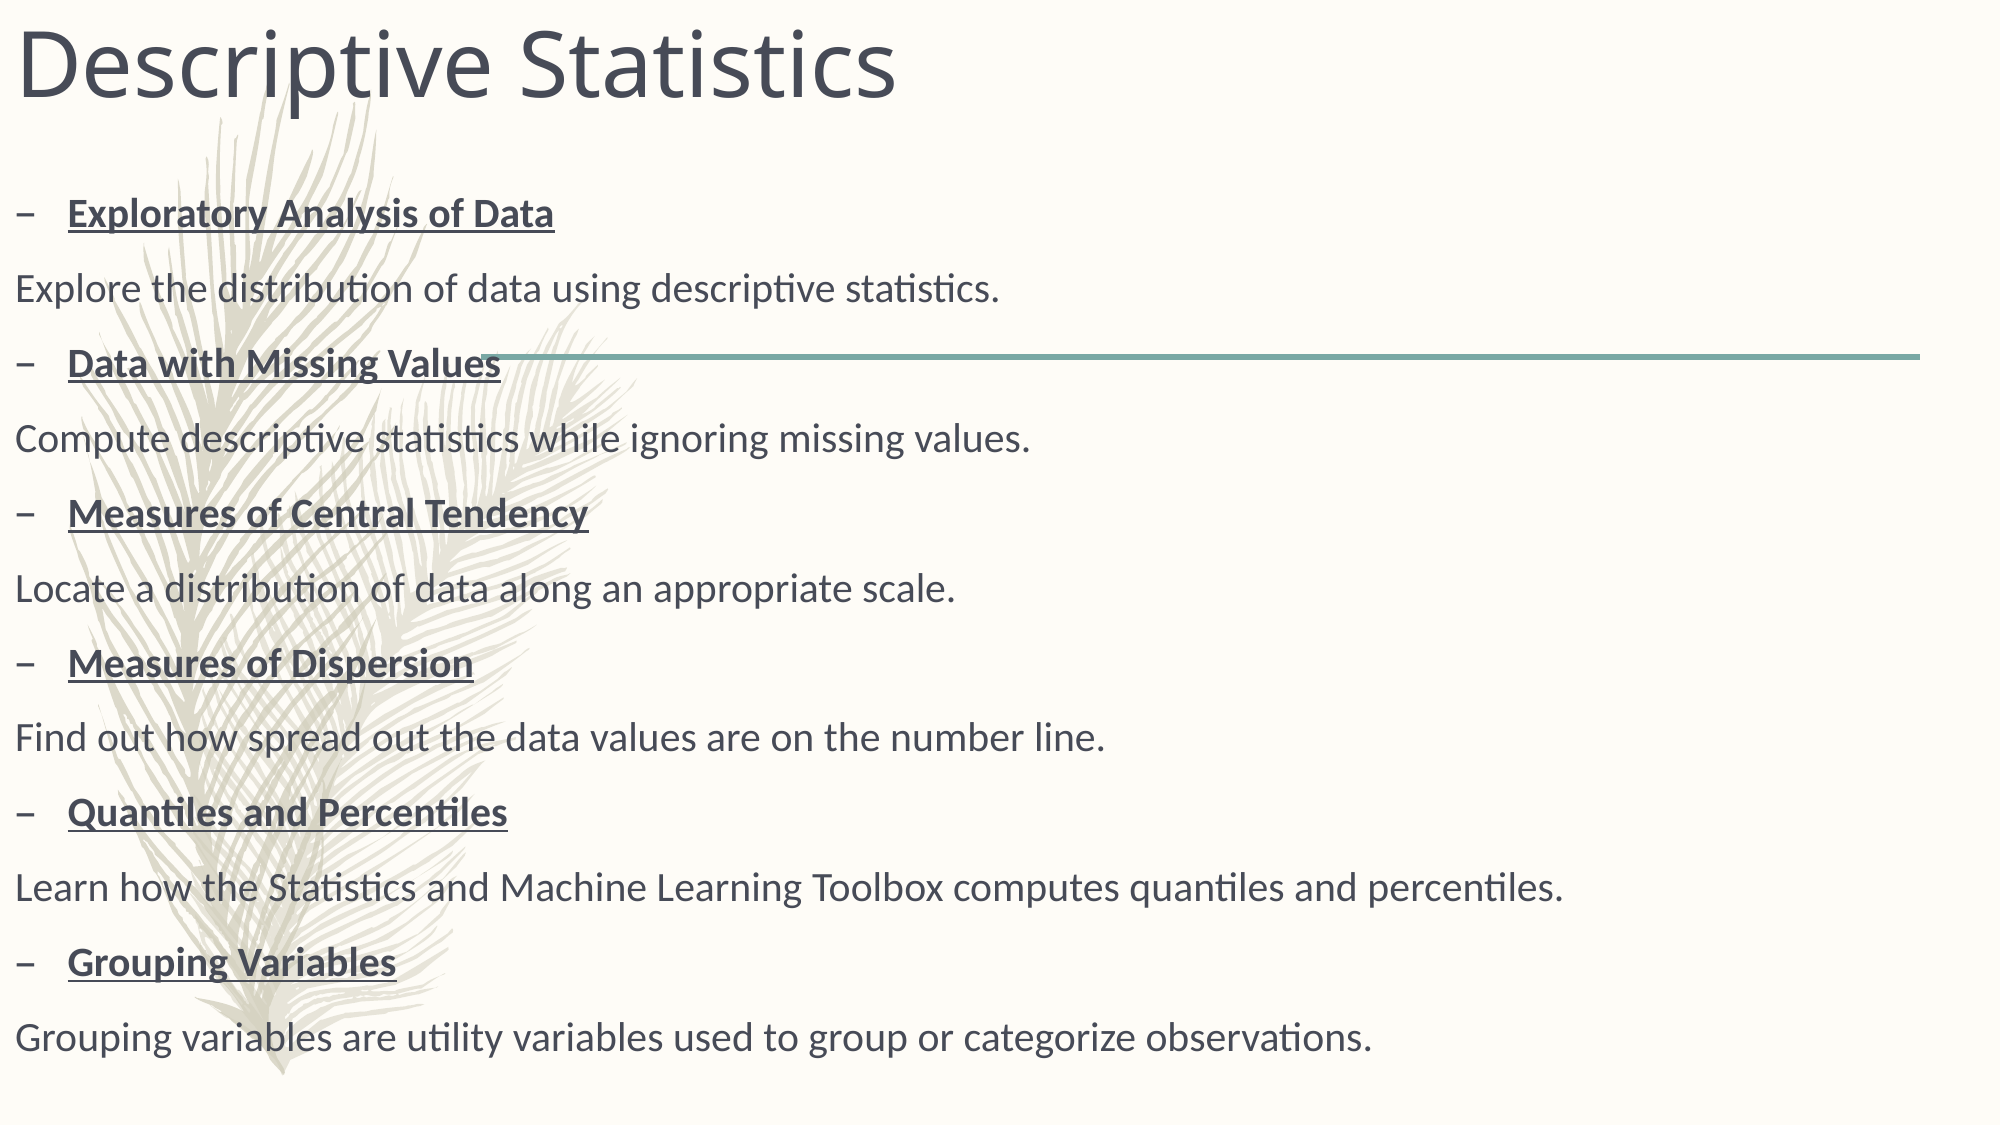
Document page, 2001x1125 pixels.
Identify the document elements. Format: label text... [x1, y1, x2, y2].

list Exploratory Analysis of Data Explore the distribution of data using descriptive statistics. Data with Missing Values Compute descriptive statistics while ignoring missing values. Measures of Central Tendency Locate a distribution of data along an appropriate scale. Measures of Dispersion Find out how spread out the data values are on the number line. Quantiles and Percentiles Learn how the Statistics and Machine Learning Toolbox computes quantiles and percentiles. Grouping Variables Grouping variables are utility variables used to group or categorize observations. [0, 172, 1863, 1122]
title Descriptive Statistics [0, 3, 1725, 172]
